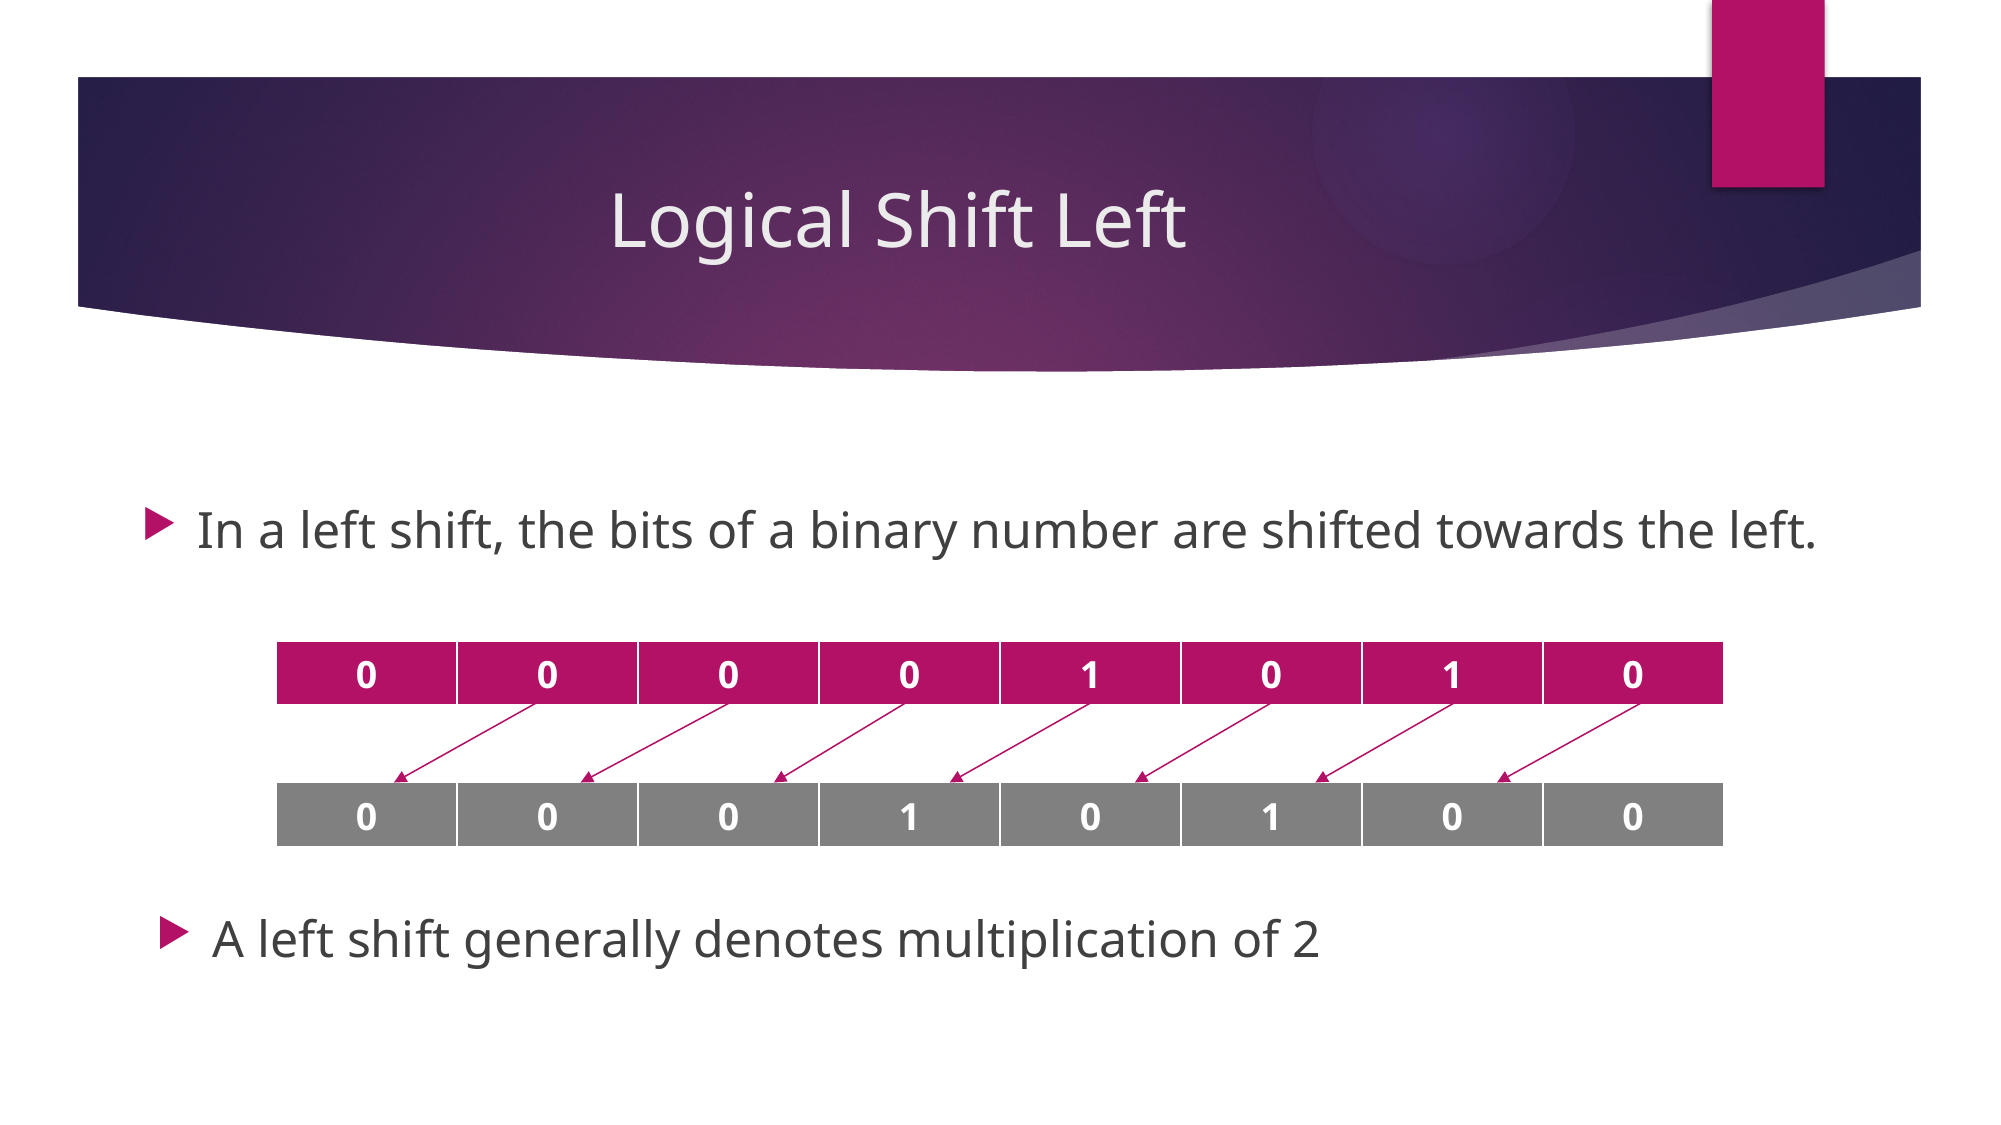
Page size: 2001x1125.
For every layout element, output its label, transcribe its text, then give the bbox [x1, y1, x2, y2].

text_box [1315, 701, 1457, 783]
table_header 0 [639, 783, 818, 846]
table_header 0 [1363, 783, 1542, 846]
table_header 1 [1363, 643, 1542, 704]
table_header 0 [639, 643, 818, 704]
table_header 0 [277, 643, 456, 704]
table_header 0 [1182, 643, 1361, 704]
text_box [393, 701, 540, 783]
table_header 1 [820, 783, 999, 846]
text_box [949, 701, 1094, 783]
table_header 1 [1001, 643, 1180, 704]
text_box A left shift generally denotes multiplication of 2 [141, 896, 1889, 1052]
table_header 0 [1544, 643, 1723, 704]
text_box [1496, 701, 1645, 783]
title Logical Shift Left [189, 159, 1627, 276]
text_box In a left shift, the bits of a binary number are shifted towards the left. [126, 487, 1874, 643]
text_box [773, 701, 909, 783]
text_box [1134, 701, 1274, 783]
table_header 0 [277, 783, 456, 846]
table_header 0 [1544, 783, 1723, 846]
table_header 0 [458, 783, 637, 846]
table_header 0 [1001, 783, 1180, 846]
table_header 0 [820, 643, 999, 704]
table_header 0 [458, 643, 637, 704]
table_header 1 [1182, 783, 1361, 846]
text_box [580, 701, 733, 783]
